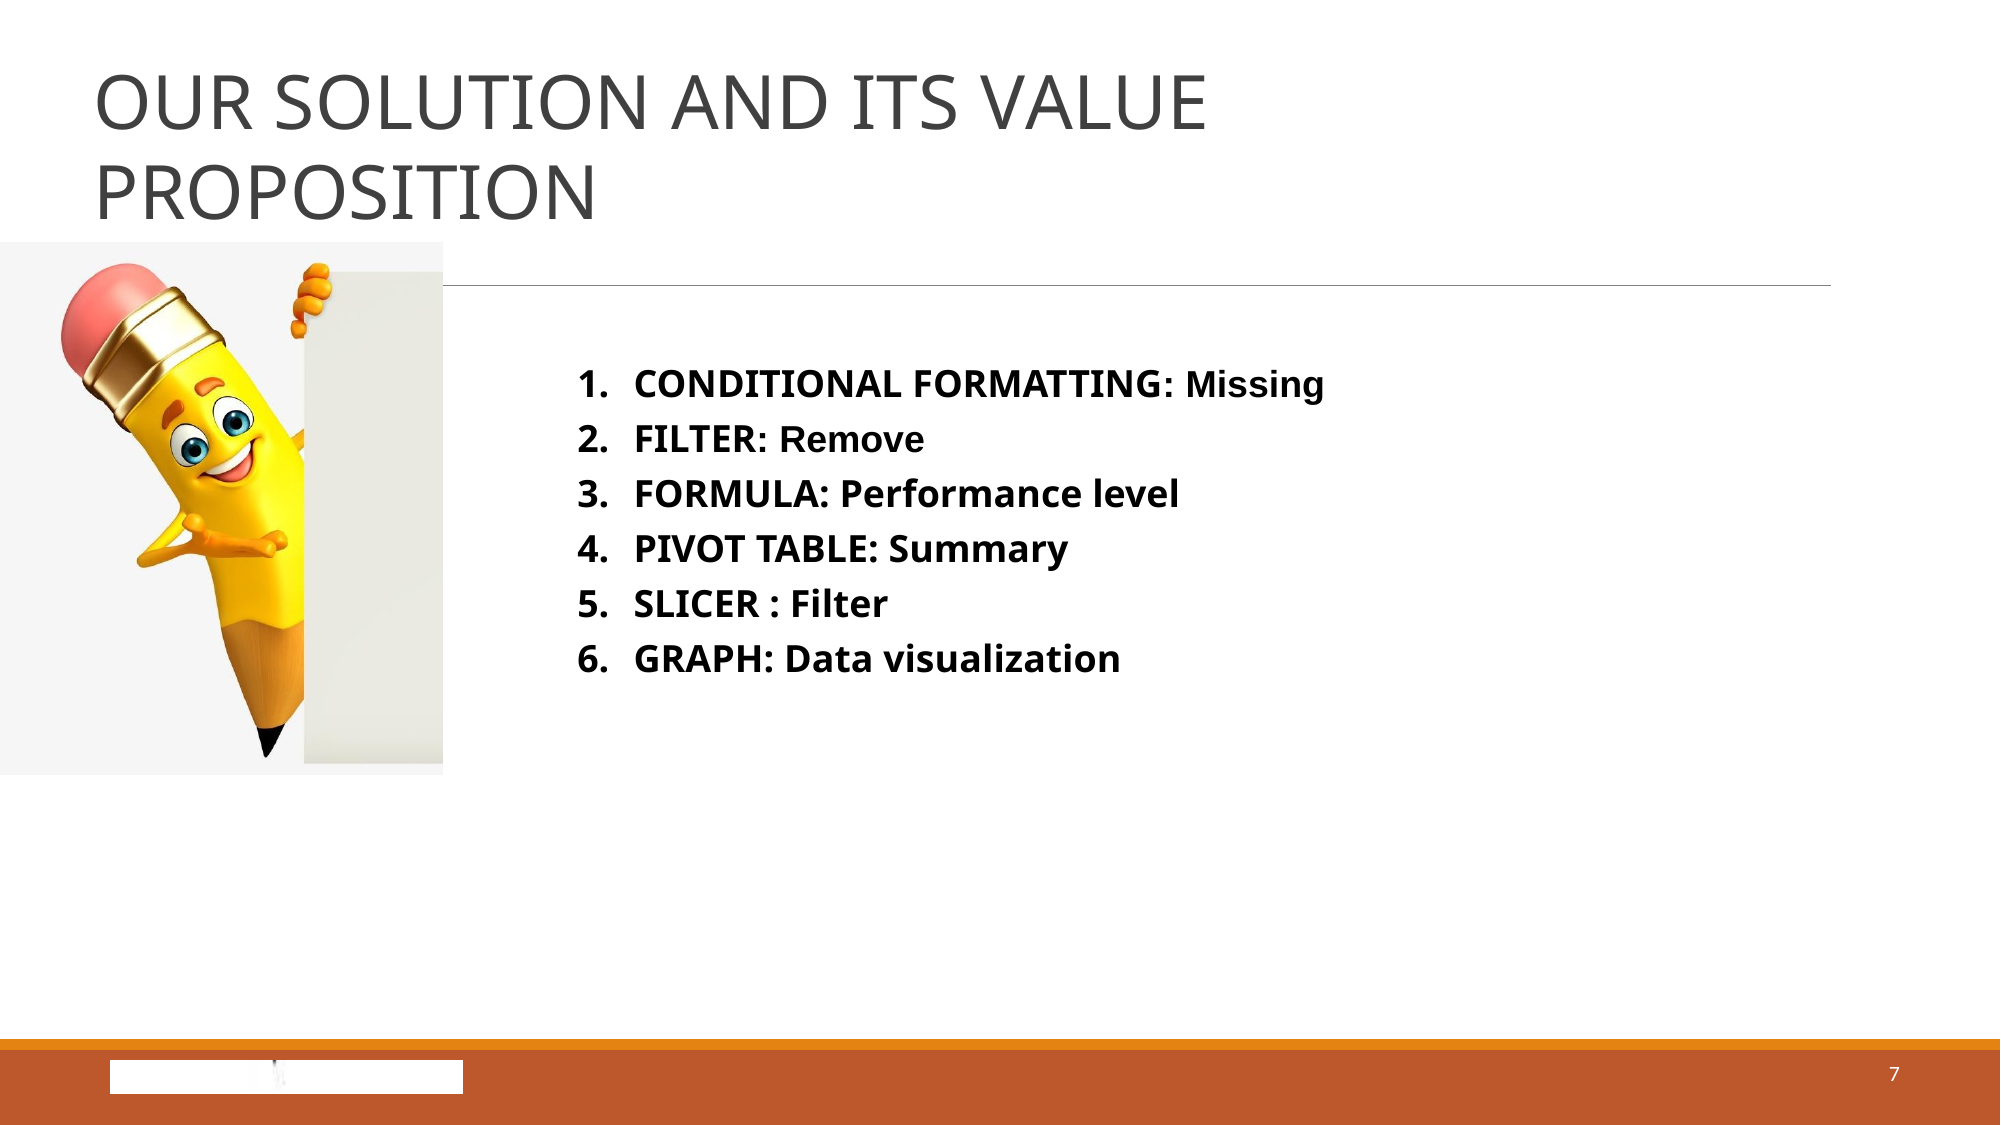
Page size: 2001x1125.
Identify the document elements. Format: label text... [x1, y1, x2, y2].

slide_number 7 [1433, 745, 1900, 1125]
picture [0, 241, 443, 776]
text_box CONDITIONAL FORMATTING: Missing FILTER: Remove FORMULA: Performance level PIVOT TABLE: Summary SLICER : Filter GRAPH: Data visualization [562, 352, 1438, 842]
picture [110, 1060, 463, 1095]
title OUR SOLUTION AND ITS VALUE PROPOSITION [91, 44, 1694, 235]
